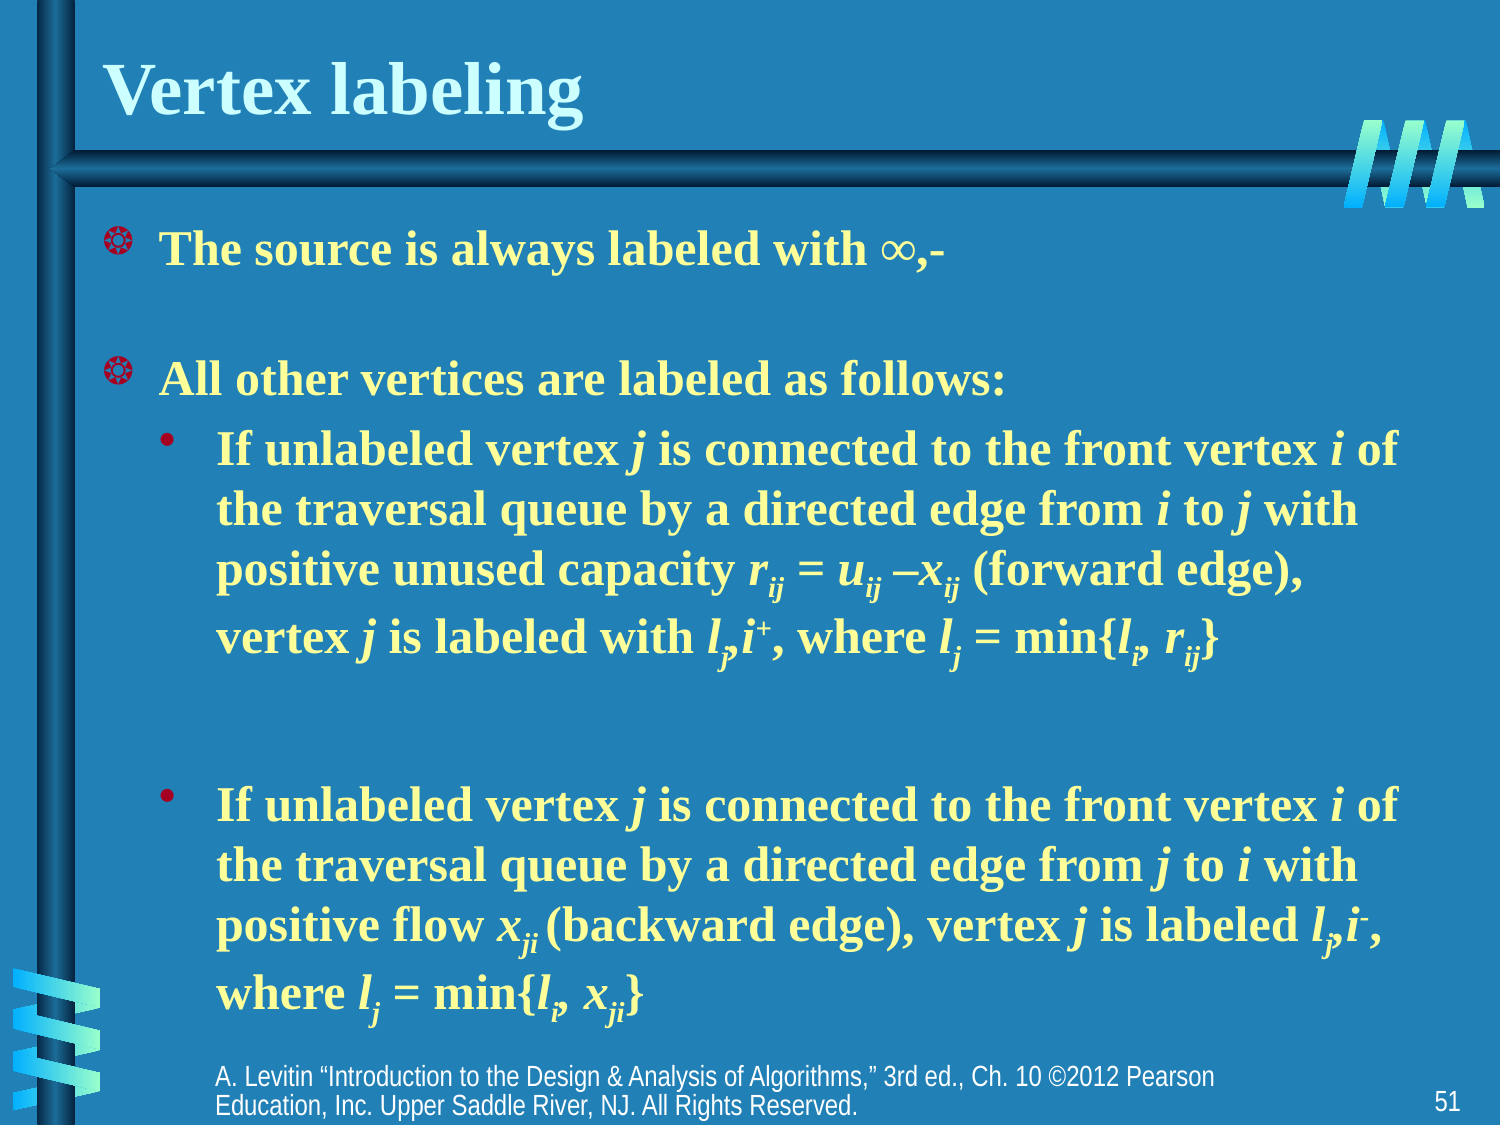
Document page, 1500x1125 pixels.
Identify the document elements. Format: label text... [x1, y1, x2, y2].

title Vertex labeling [87, 24, 1500, 138]
slide_number 51 [1163, 1074, 1477, 1125]
list The source is always labeled with ∞,- All other vertices are labeled as follows: If unlabeled vertex j is connected to the front vertex i of the traversal queue by a directed edge from i to j with positive unused capacity rij = uij –xij (forward edge), vertex j is labeled with lj,i+, where lj = min{li, rij} If unlabeled vertex j is connected to the front vertex i of the traversal queue by a directed edge from j to i with positive flow xji (backward edge), vertex j is labeled lj,i-, where lj = min{li, xji} [87, 207, 1463, 1013]
footer A. Levitin “Introduction to the Design & Analysis of Algorithms,” 3rd ed., Ch. 10 ©2012 Pearson Education, Inc. Upper Saddle River, NJ. All Rights Reserved. [200, 1050, 1250, 1100]
